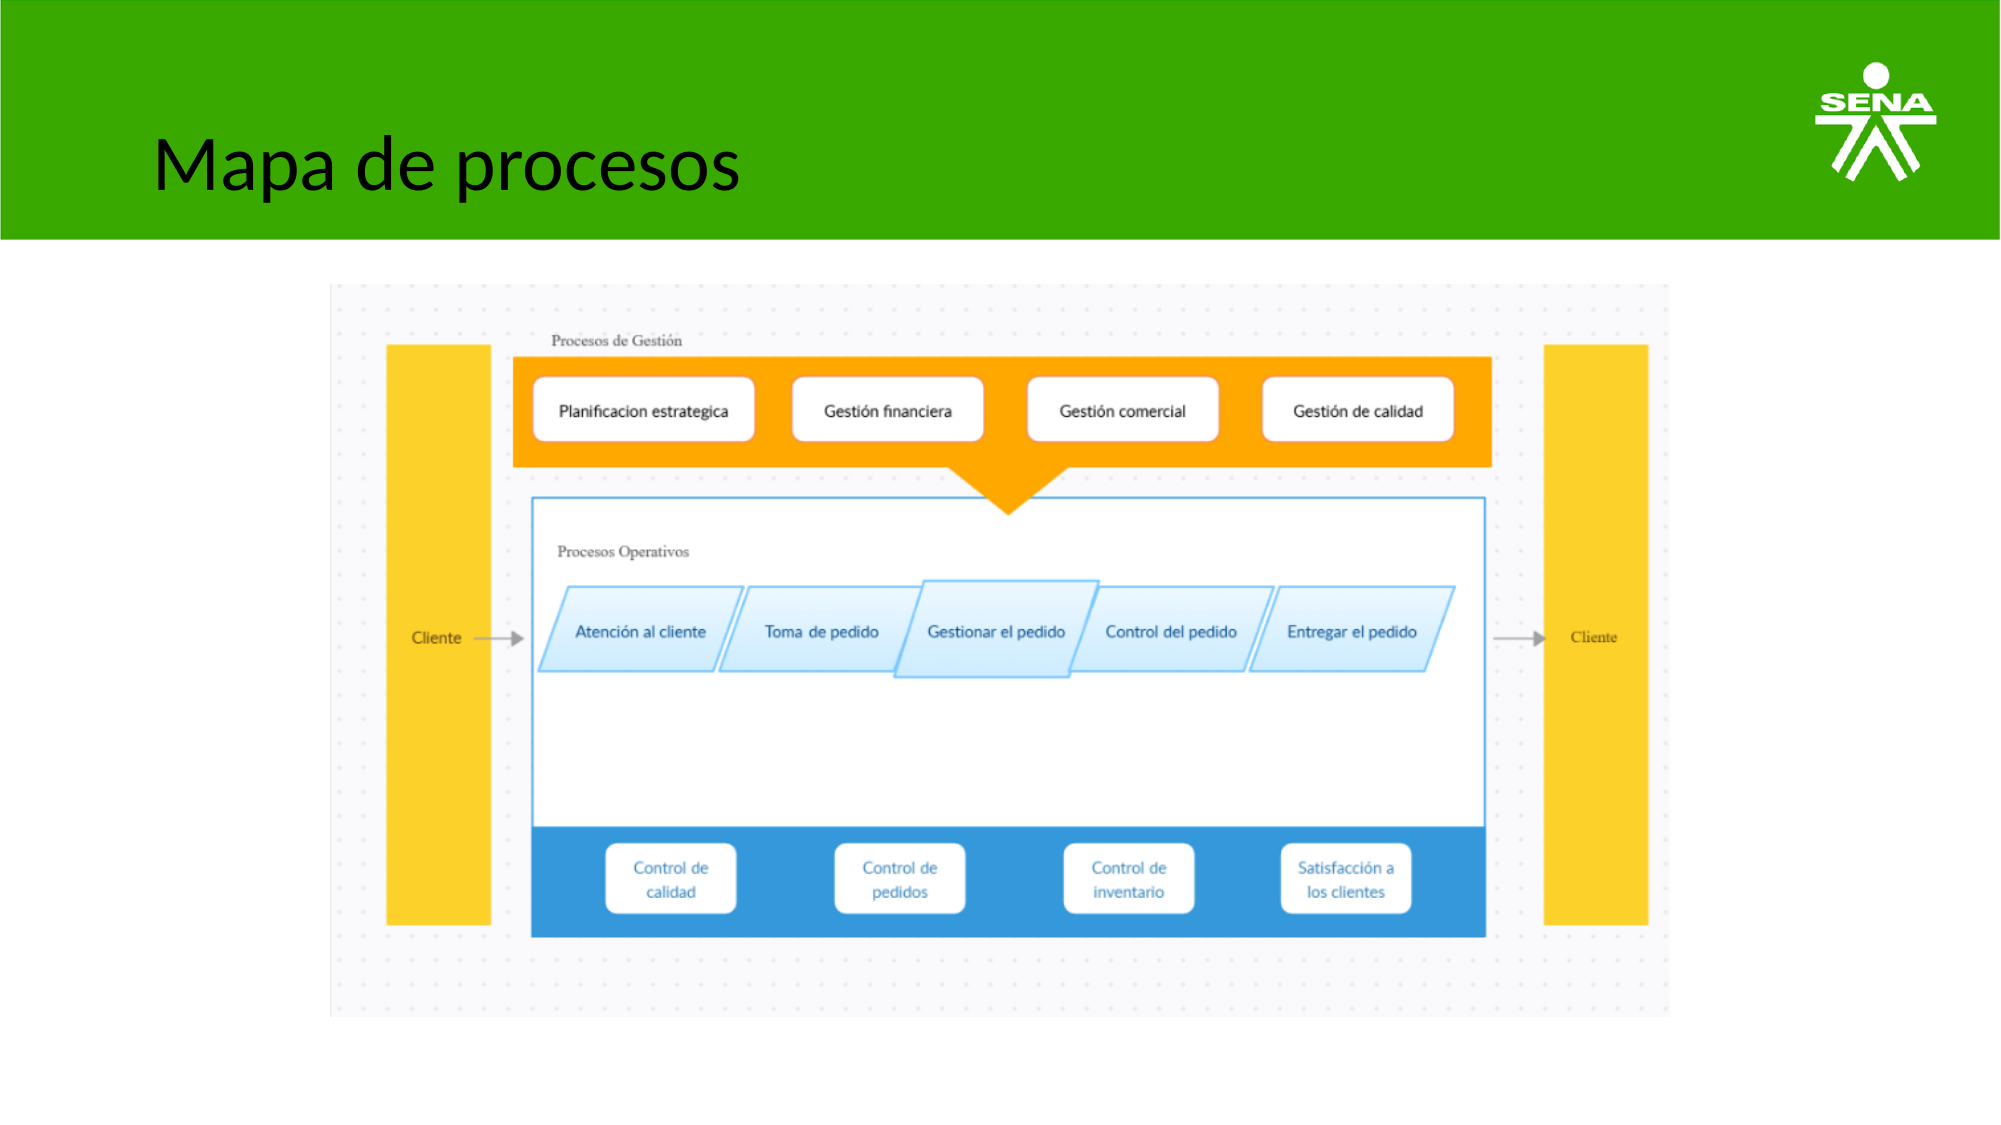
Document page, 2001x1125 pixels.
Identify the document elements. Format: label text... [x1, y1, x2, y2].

text_box Mapa de procesos [150, 108, 860, 206]
picture [0, 0, 2000, 240]
picture [329, 284, 1670, 1017]
